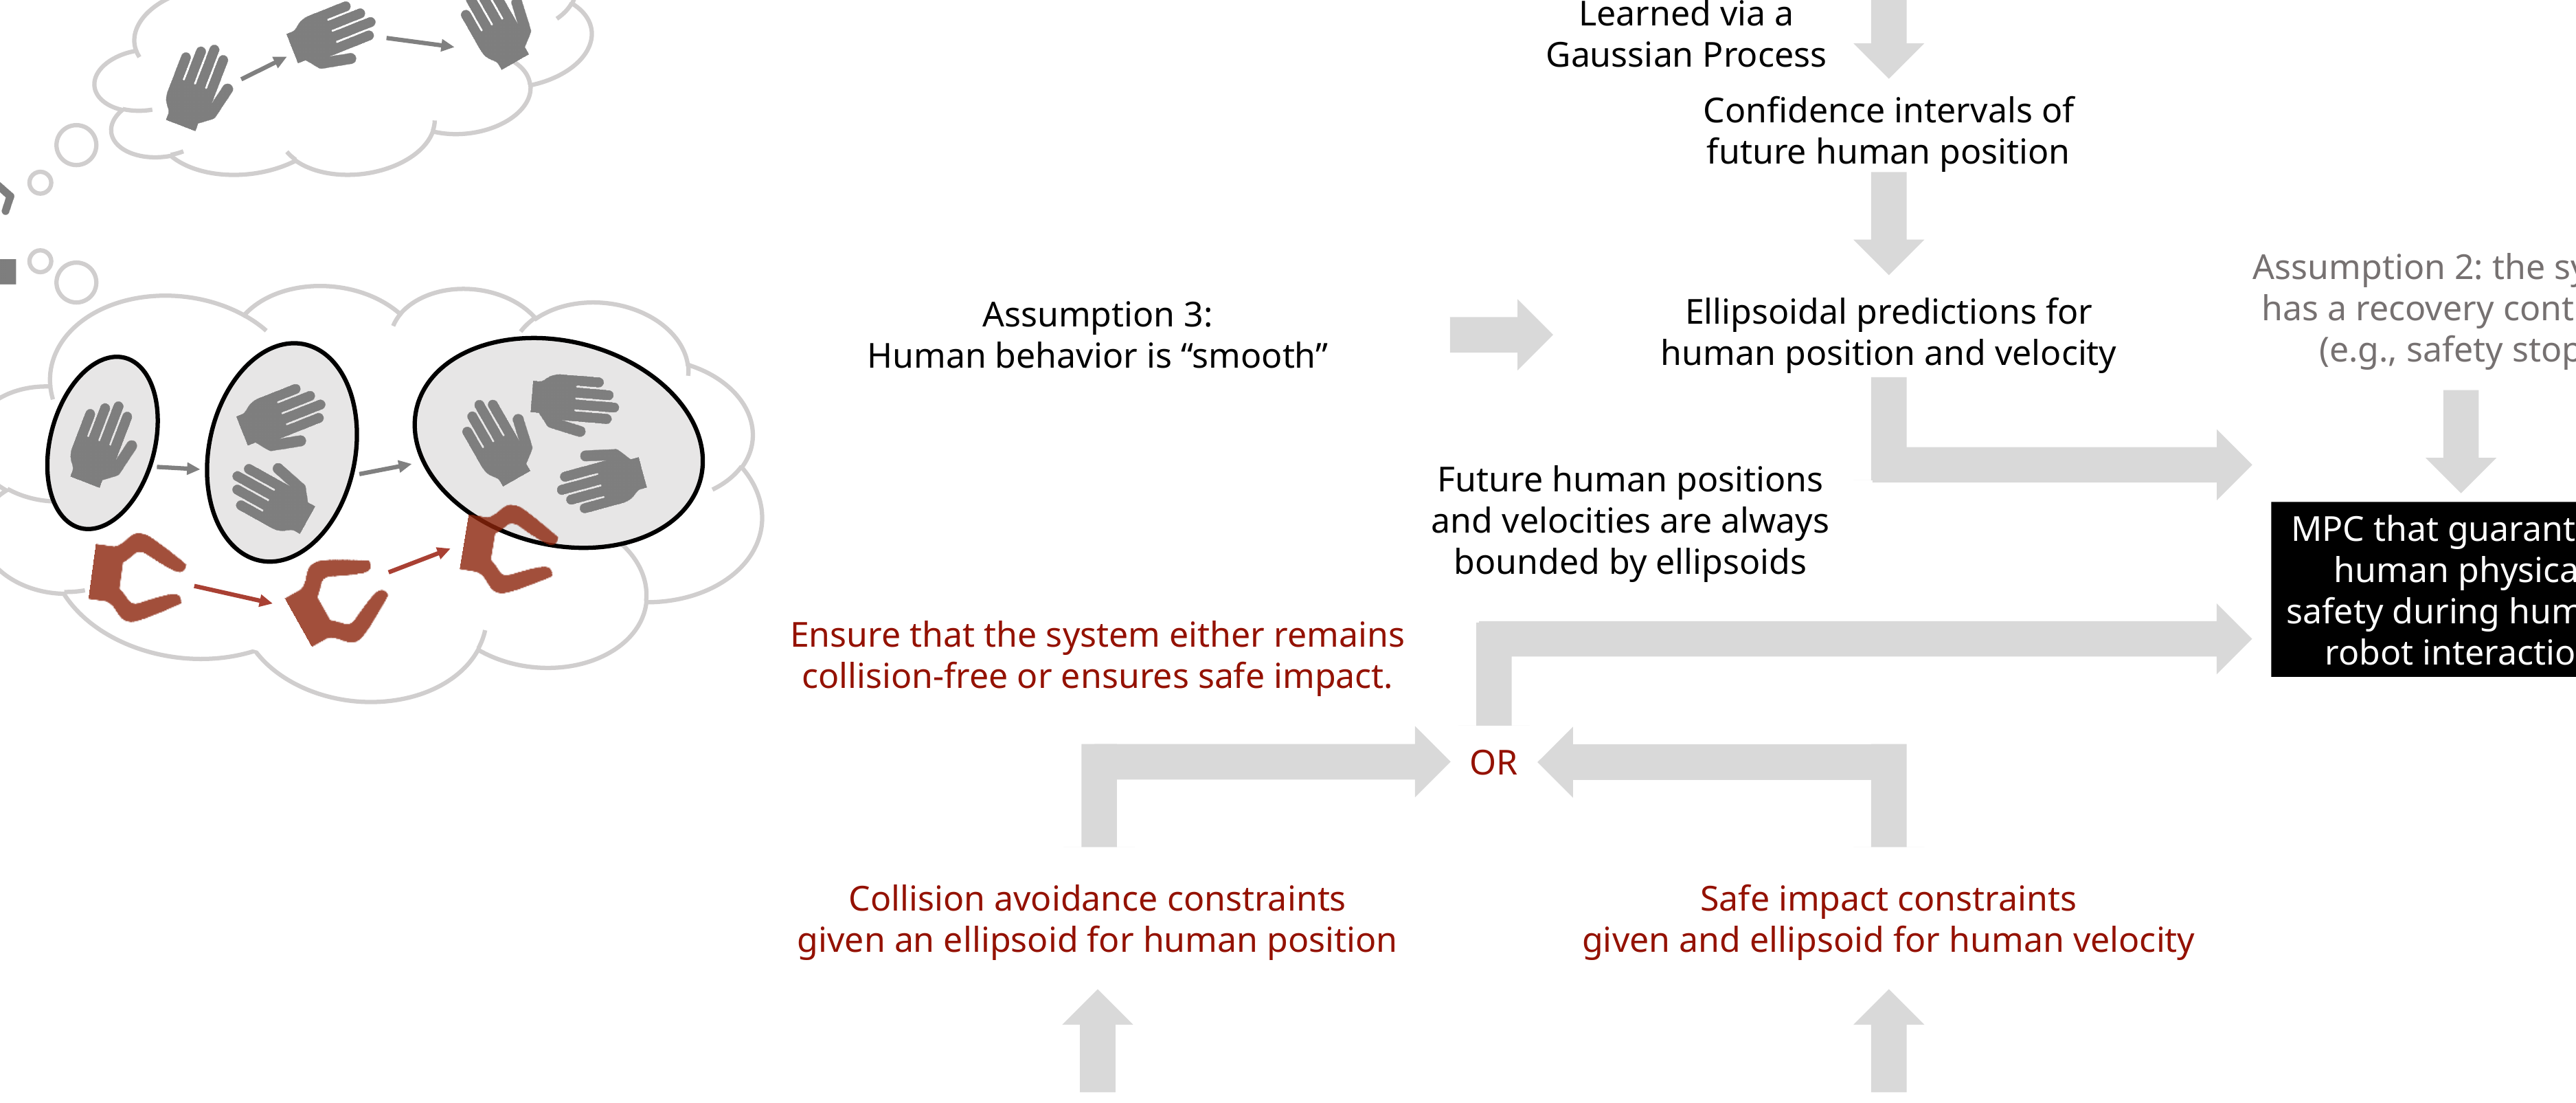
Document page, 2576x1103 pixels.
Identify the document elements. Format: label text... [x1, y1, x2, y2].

text_box [1060, 988, 1136, 1093]
text_box Collision avoidance constraints given an ellipsoid for human position [769, 871, 1427, 964]
text_box Safe impact constraints given and ellipsoid for human velocity [1552, 871, 2225, 964]
text_box OR [1450, 735, 1538, 788]
text_box Learned via a Gaussian Process [1519, 0, 1854, 80]
text_box [1094, 724, 1452, 799]
text_box [1478, 601, 2254, 676]
text_box [1449, 297, 1555, 372]
text_box Ensure that the system either remains collision-free or ensures safe impact. [764, 608, 1469, 700]
text_box [1458, 622, 1530, 726]
text_box Future human positions and velocities are always bounded by ellipsoids [1402, 452, 1859, 586]
text_box [1851, 0, 1926, 80]
text_box [1063, 744, 1135, 848]
text_box MPC that guarantees human physical safety during human-robot interaction [2271, 502, 2576, 677]
text_box Confidence intervals of future human position [1642, 82, 2136, 176]
text_box [1851, 171, 1926, 276]
text_box [1853, 744, 1925, 848]
text_box [1536, 724, 1906, 800]
text_box [1851, 988, 1926, 1093]
text_box [1853, 377, 1925, 481]
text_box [0, 0, 764, 702]
text_box Ellipsoidal predictions for human position and velocity [1608, 285, 2170, 378]
text_box [1871, 427, 2254, 502]
text_box [2424, 389, 2498, 495]
text_box Assumption 3: Human behavior is “smooth” [835, 287, 1361, 380]
text_box Assumption 2: the system has a recovery controller (e.g., safety stop). [2217, 240, 2576, 375]
